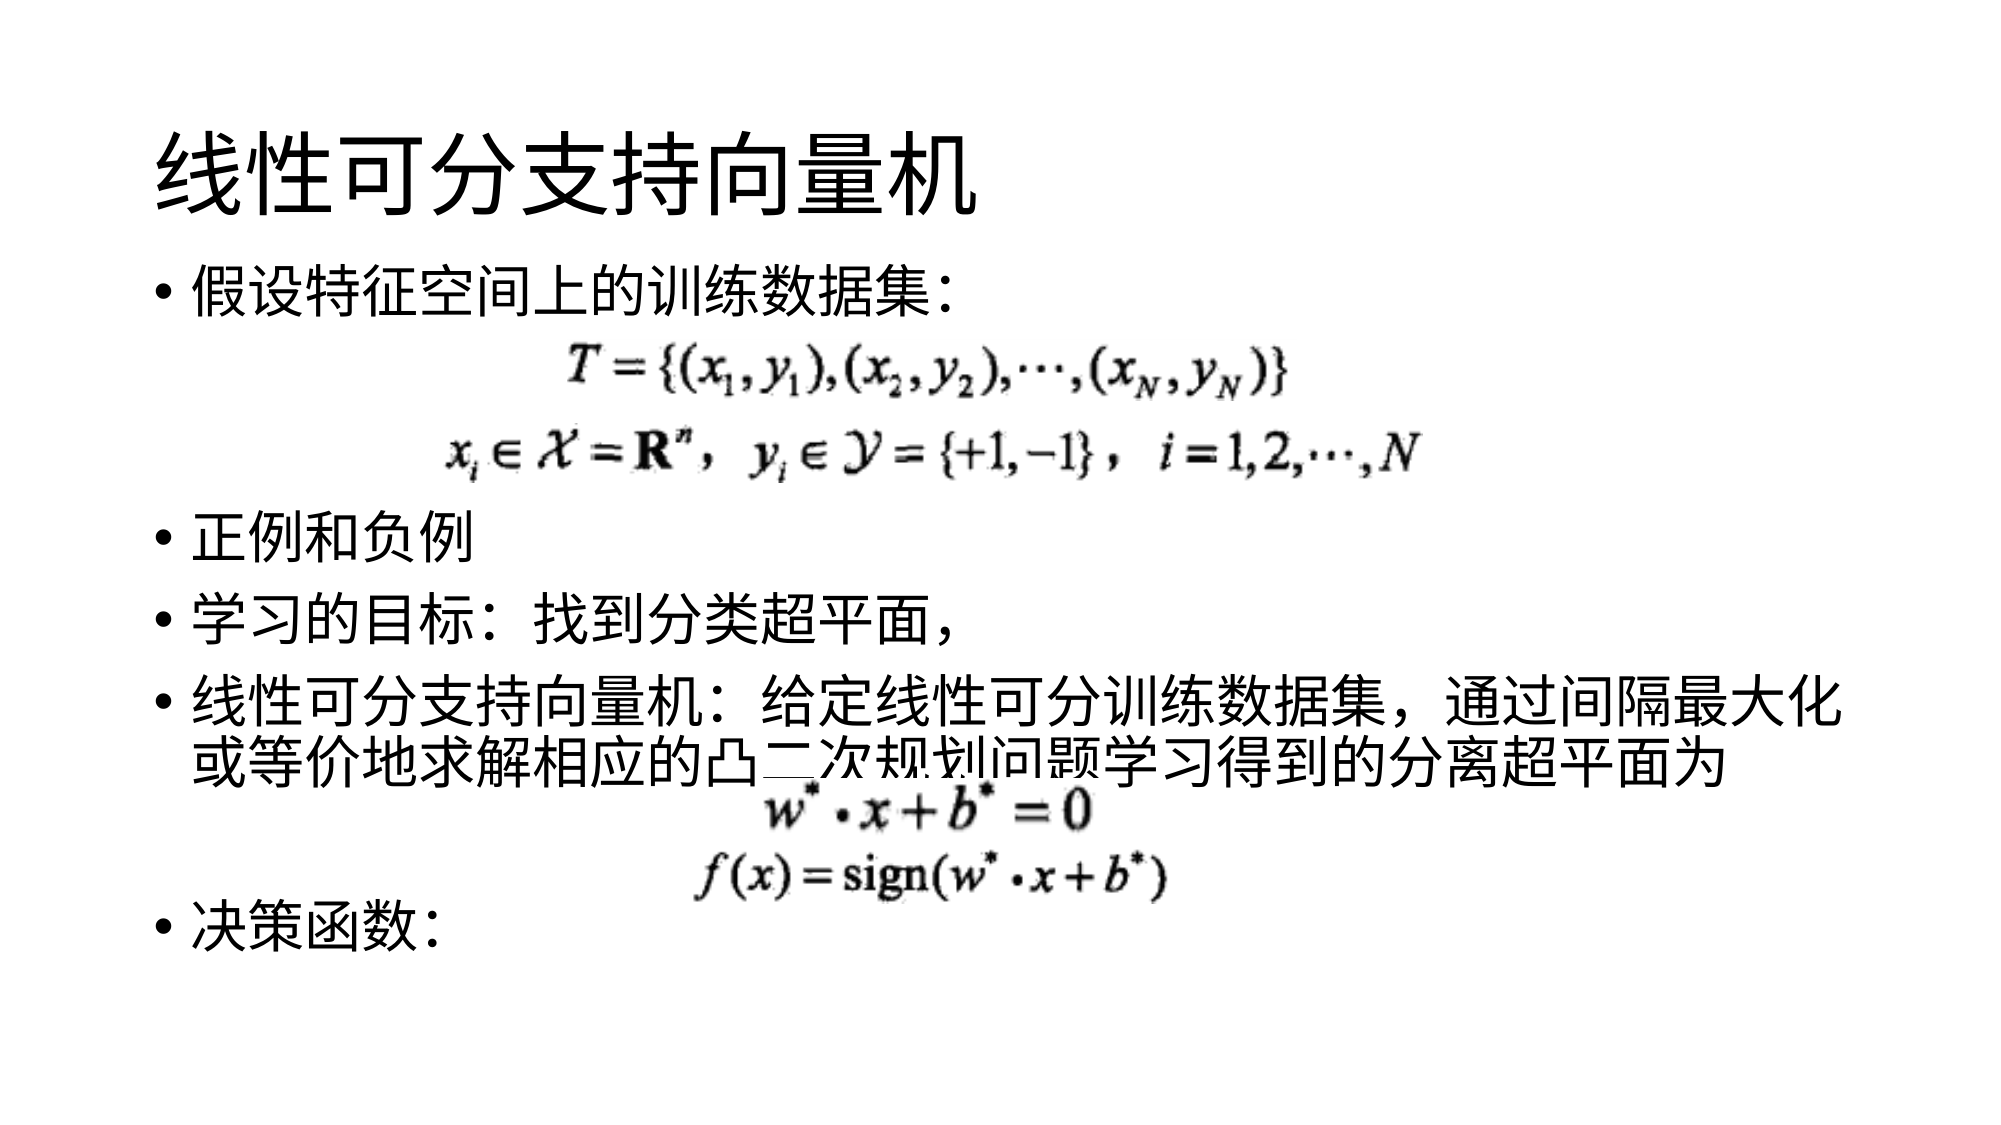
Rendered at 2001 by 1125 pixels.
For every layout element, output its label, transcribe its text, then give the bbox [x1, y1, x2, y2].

picture [763, 778, 1101, 838]
text_box 线性可分支持向量机 [137, 70, 1863, 288]
list 假设特征空间上的训练数据集： 正例和负例 学习的目标：找到分类超平面， 线性可分支持向量机：给定线性可分训练数据集，通过间隔最大化或等价地求解相应的凸二次规划问题学习得到的分离超平面为 决策函数： [138, 255, 1864, 970]
picture [567, 338, 1297, 401]
picture [440, 423, 1423, 483]
picture [690, 844, 1174, 904]
